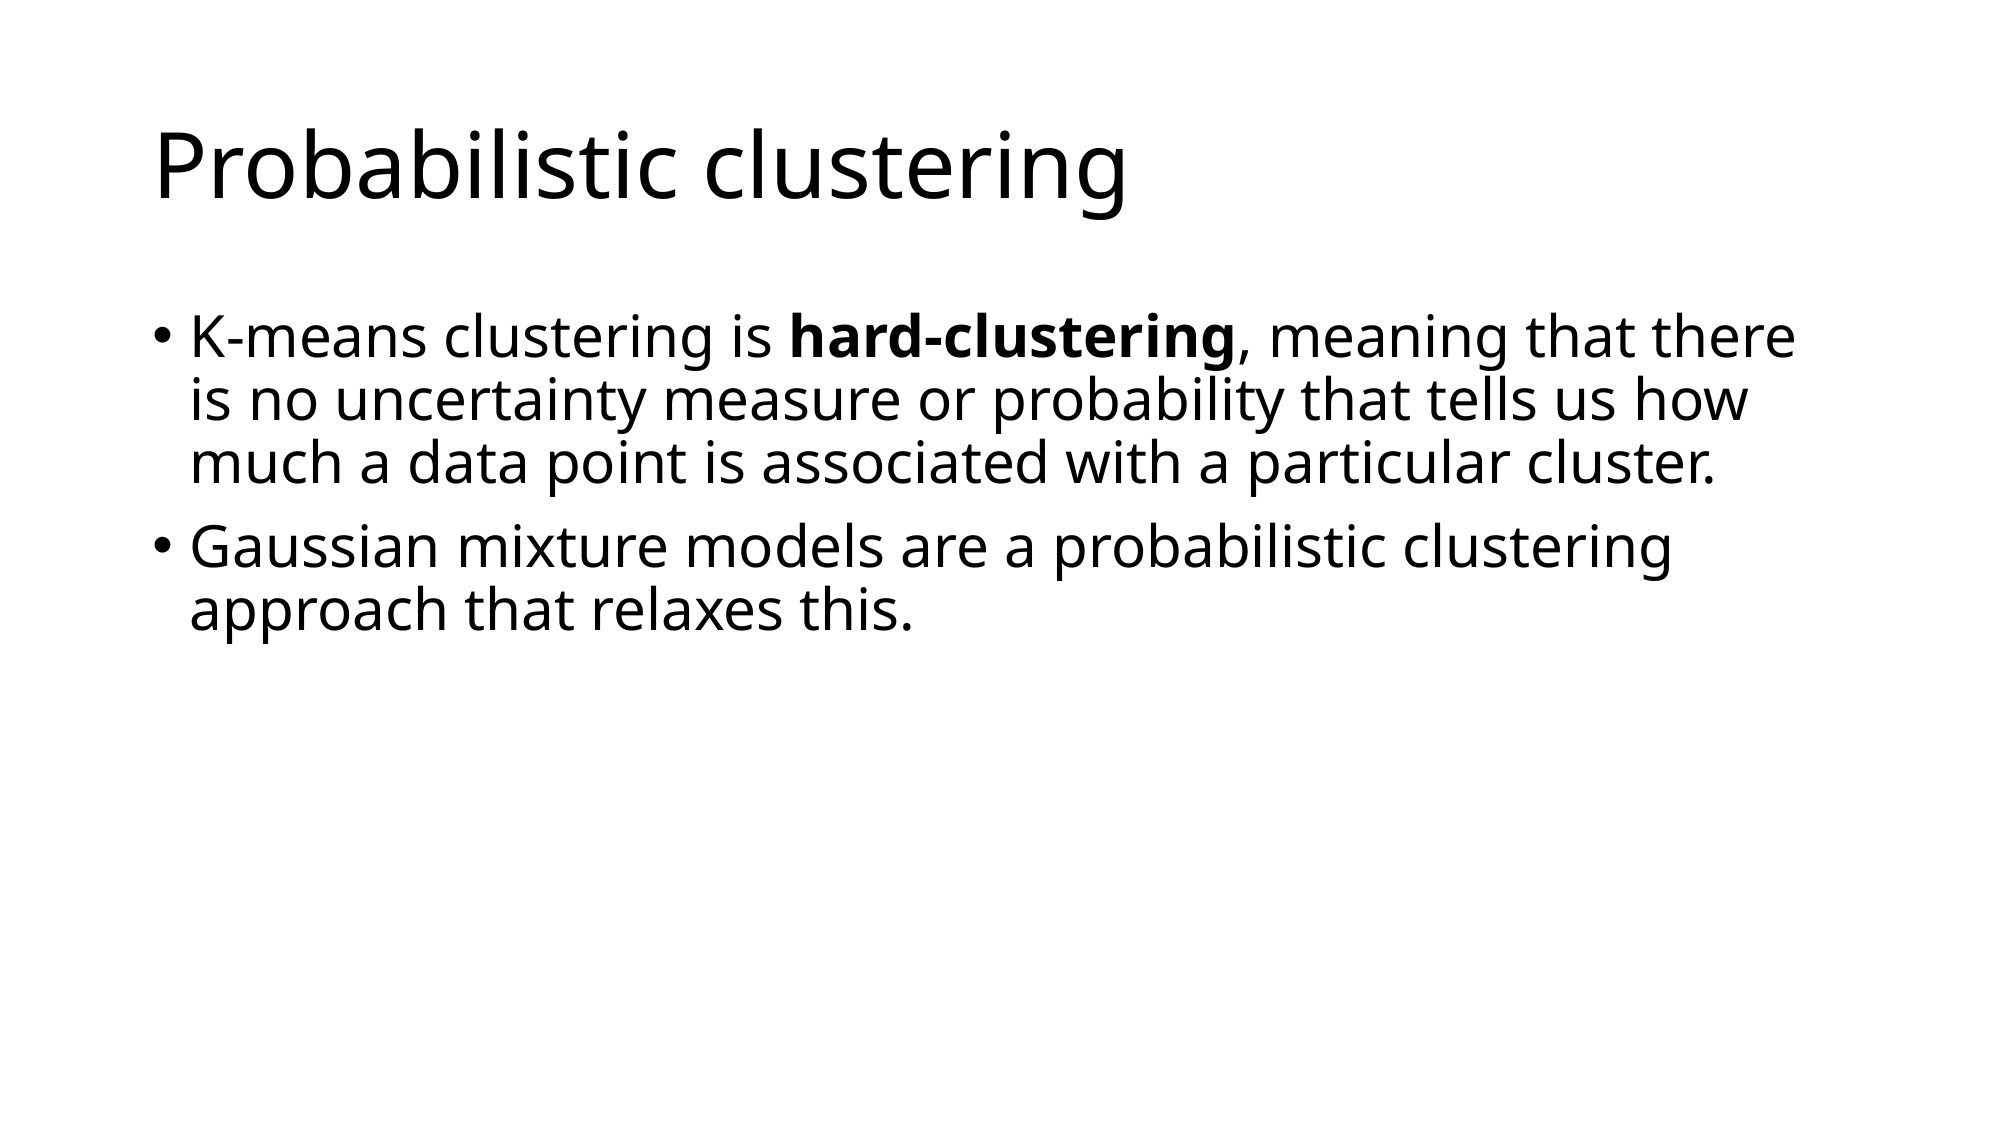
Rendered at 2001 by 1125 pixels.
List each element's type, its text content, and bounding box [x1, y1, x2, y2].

list K-means clustering is hard-clustering, meaning that there is no uncertainty measure or probability that tells us how much a data point is associated with a particular cluster. Gaussian mixture models are a probabilistic clustering approach that relaxes this. [137, 299, 1863, 1014]
title Probabilistic clustering [137, 59, 1863, 278]
